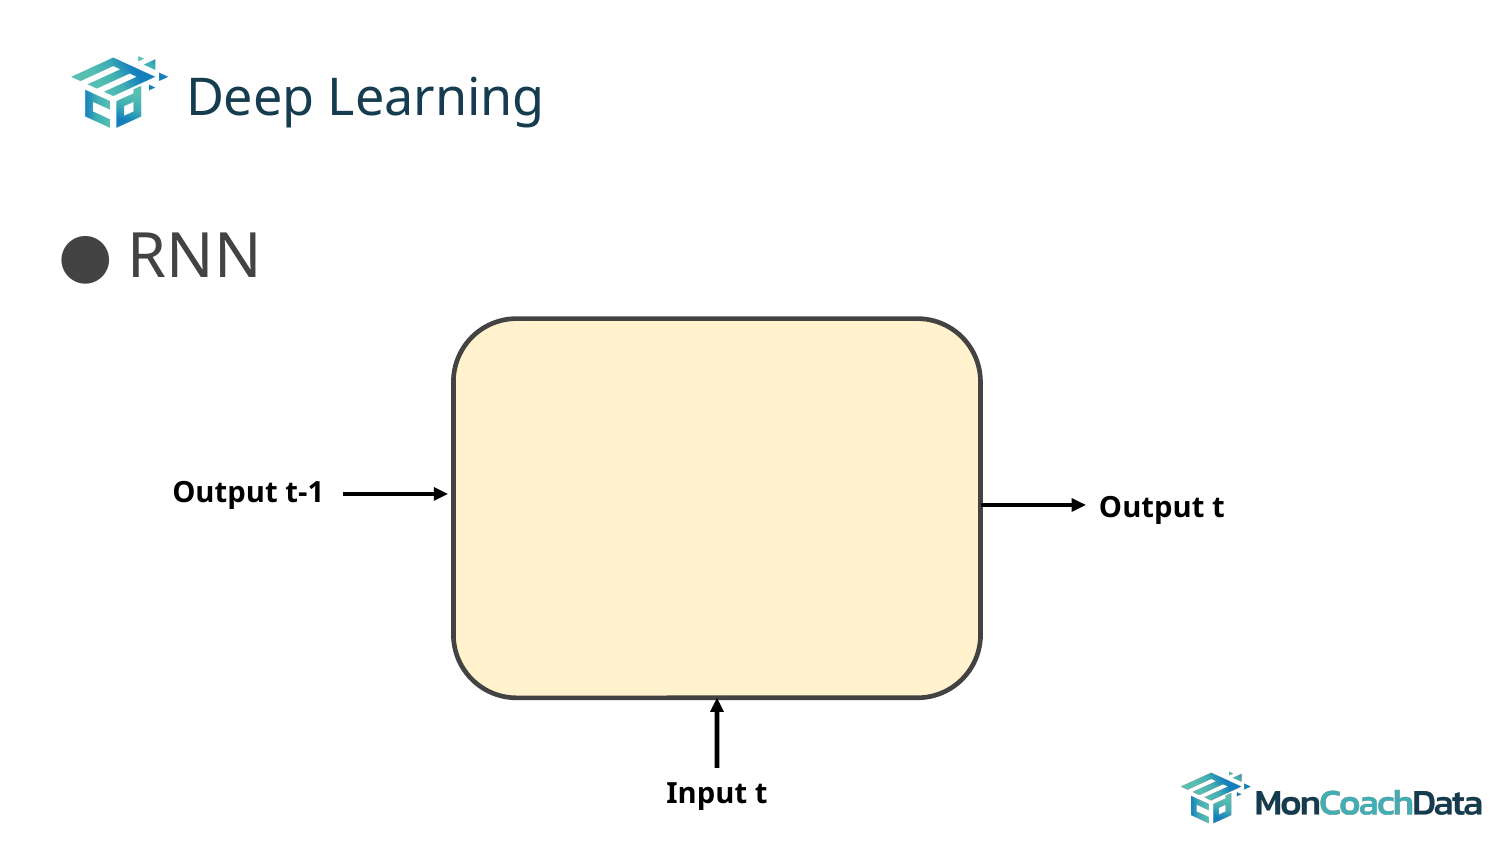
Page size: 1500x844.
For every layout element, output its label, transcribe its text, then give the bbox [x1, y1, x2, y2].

picture [1162, 750, 1500, 844]
title Deep Learning [171, 48, 1449, 143]
text_box Output t [1032, 473, 1291, 529]
text_box Output t-1 [119, 458, 378, 514]
text_box Input t [588, 759, 846, 815]
text_box [453, 318, 981, 698]
list RNN [37, 189, 1500, 331]
picture [51, 27, 177, 153]
